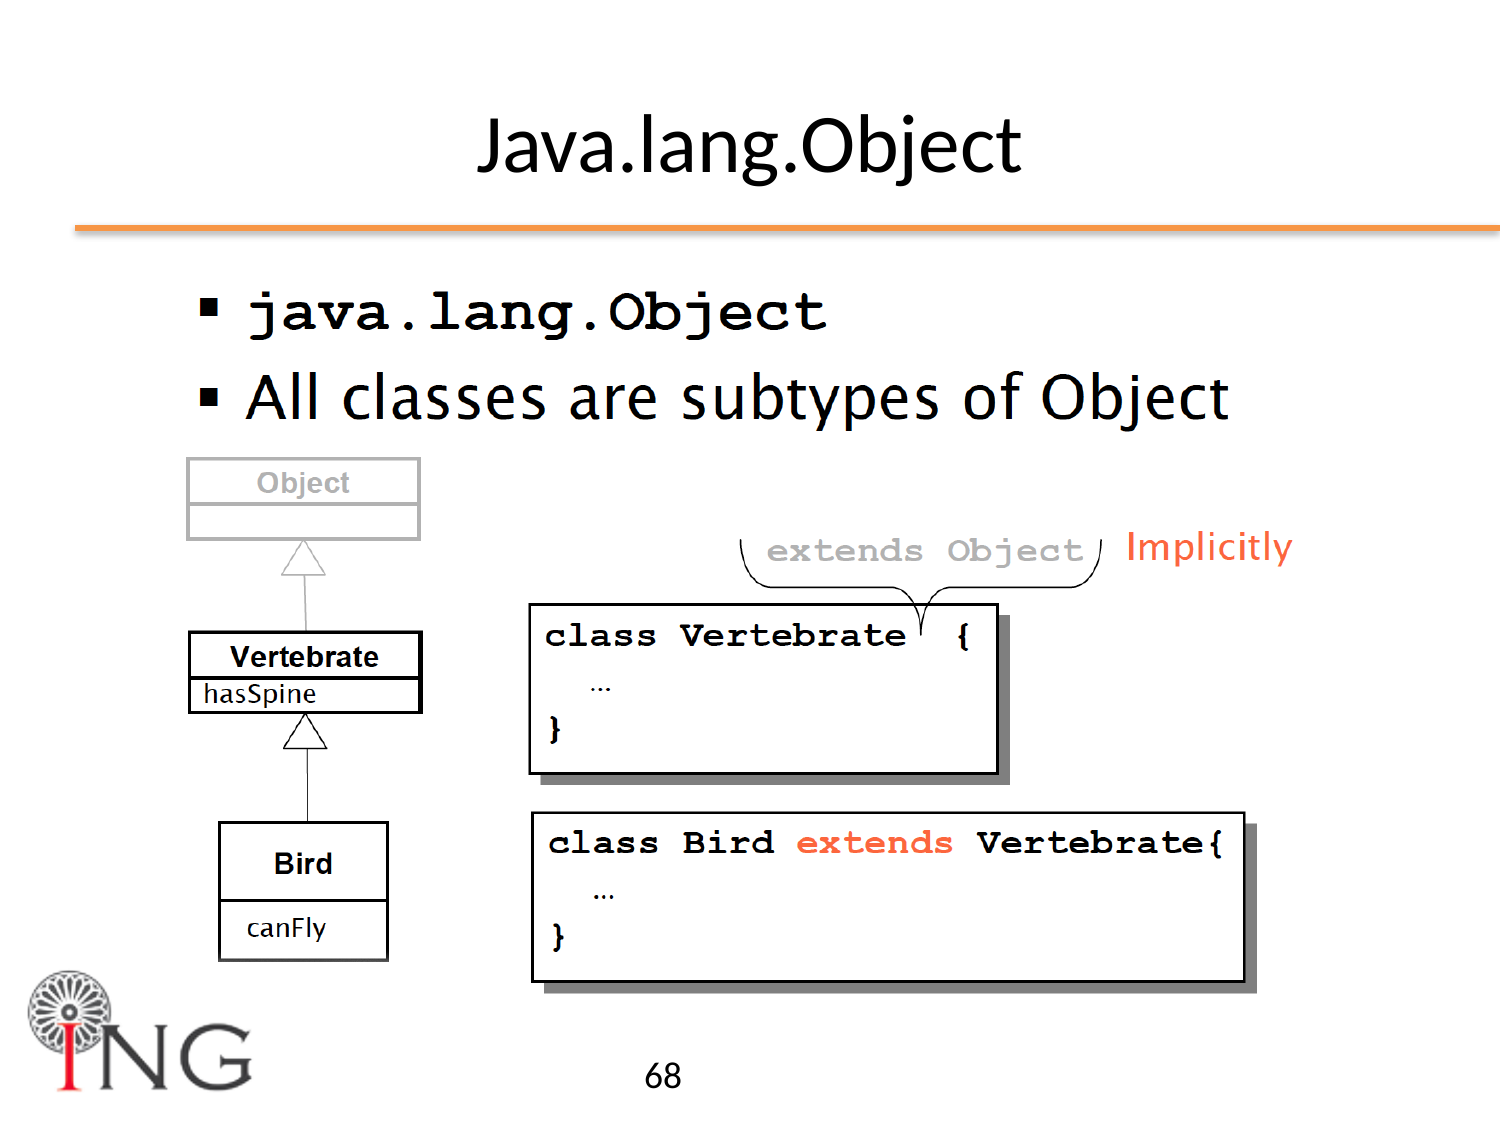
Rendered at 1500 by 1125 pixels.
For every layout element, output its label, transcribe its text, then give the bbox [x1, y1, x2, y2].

slide_number 68 [629, 1043, 1425, 1104]
picture [3, 948, 281, 1124]
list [74, 262, 1426, 1006]
title Java.lang.Object [75, 45, 1425, 233]
